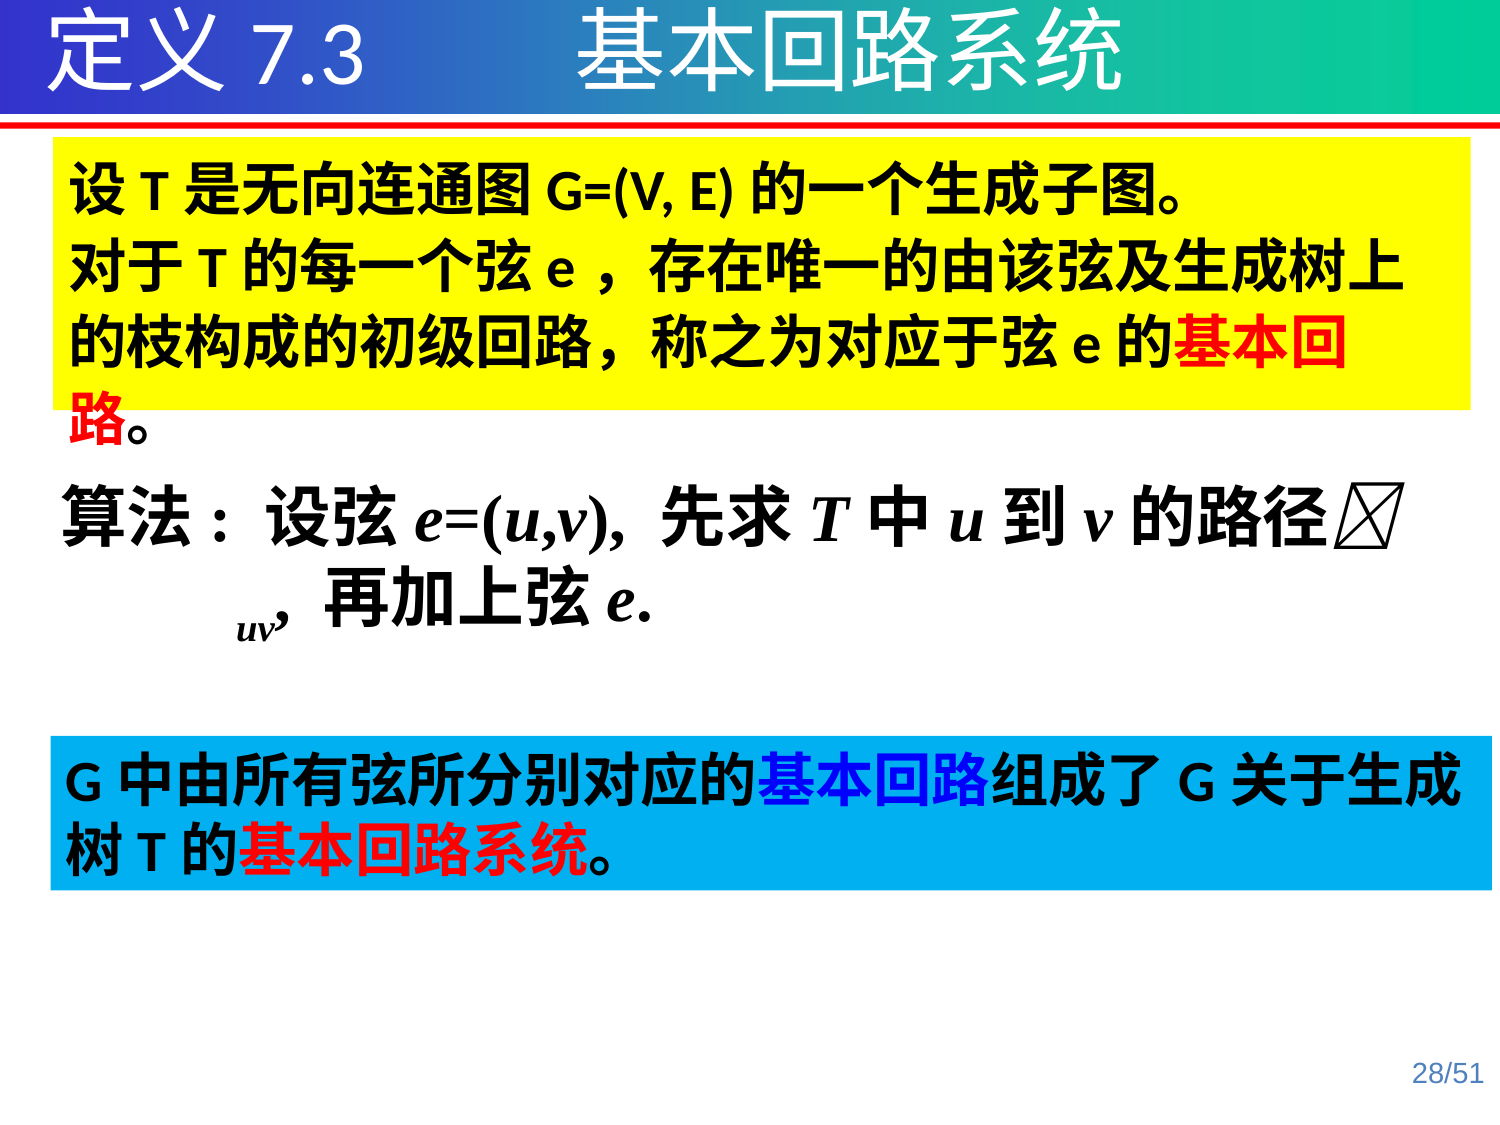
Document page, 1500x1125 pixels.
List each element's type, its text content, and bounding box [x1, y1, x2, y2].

title 定义7.3 基本回路系统 [29, 0, 1380, 101]
slide_number 28/51 [1149, 1046, 1500, 1125]
list 设T是无向连通图G=(V, E)的一个生成子图。 对于T的每一个弦e，存在唯一的由该弦及生成树上的枝构成的初级回路，称之为对应于弦e的基本回路。 [53, 137, 1471, 411]
text_box G中由所有弦所分别对应的基本回路组成了G关于生成树T的基本回路系统。 [50, 735, 1492, 891]
text_box 算法: 设弦e=(u,v), 先求T中u到v的路径uv, 再加上弦e. [45, 466, 1447, 656]
picture [0, 0, 1500, 114]
